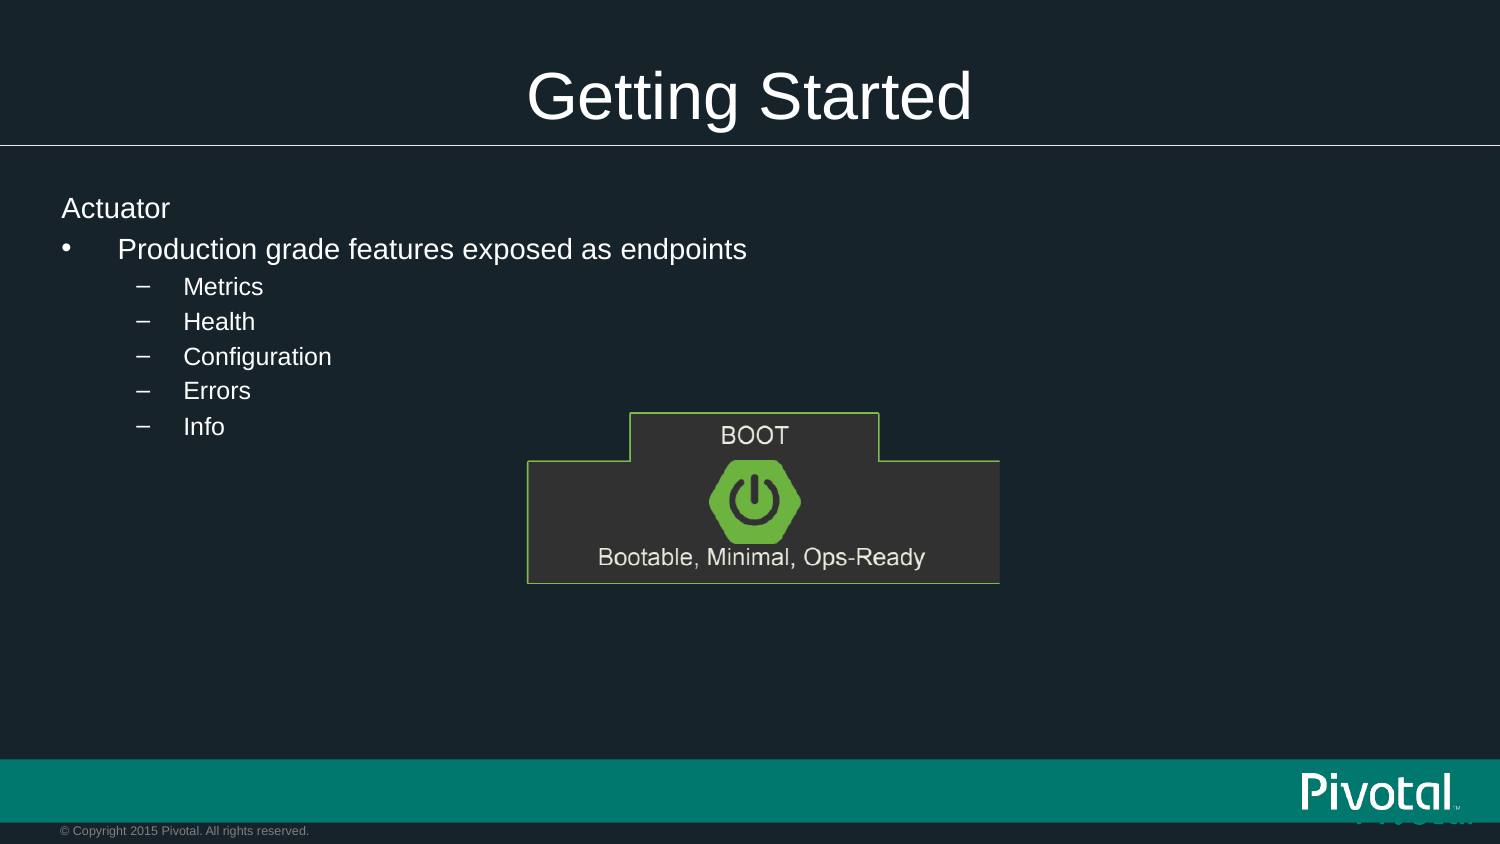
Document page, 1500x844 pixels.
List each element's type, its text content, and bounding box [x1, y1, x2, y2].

picture [523, 409, 1000, 584]
list Actuator Production grade features exposed as endpoints Metrics Health Configuration Errors Info [46, 181, 1215, 497]
title Getting Started [75, 52, 1425, 113]
text_box [615, 362, 1449, 740]
picture [1302, 773, 1460, 810]
